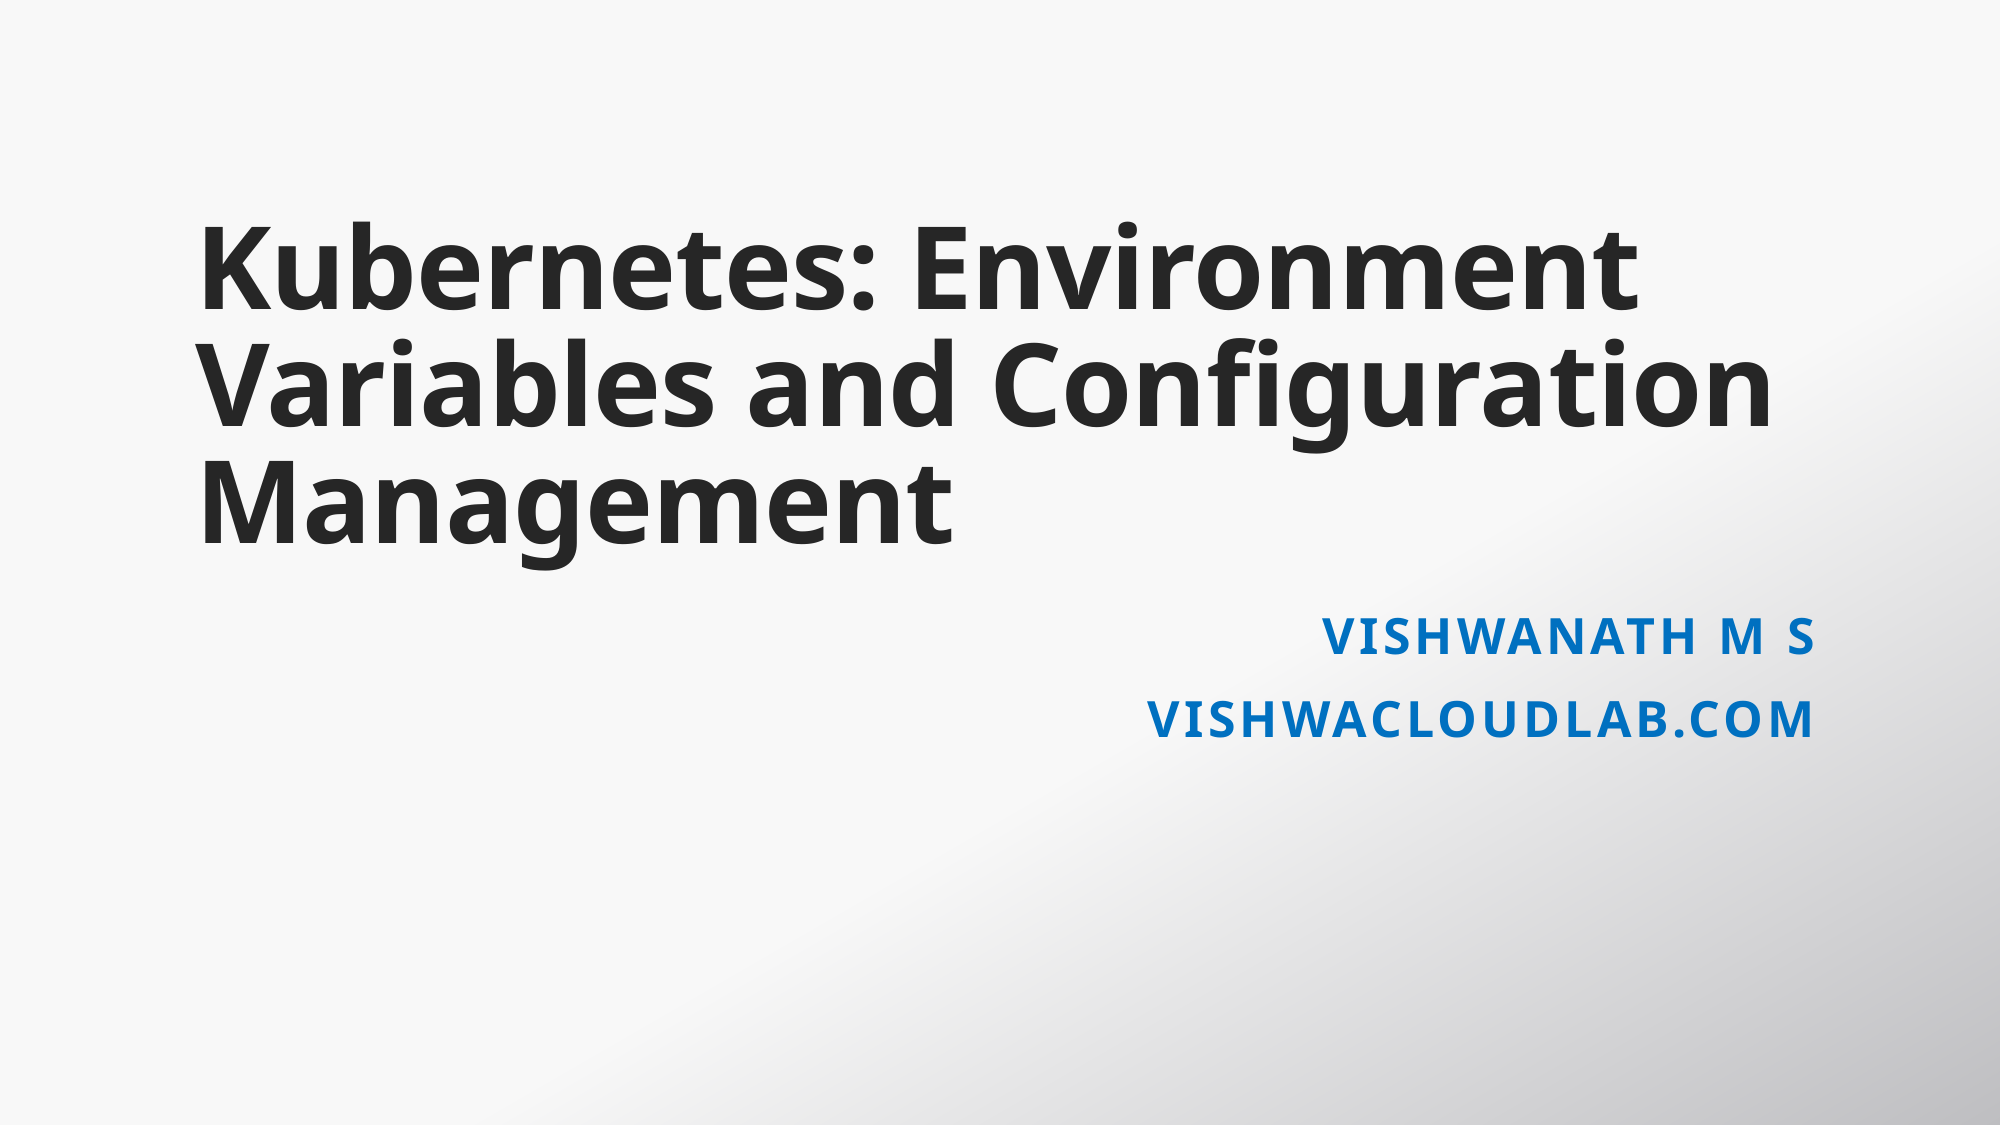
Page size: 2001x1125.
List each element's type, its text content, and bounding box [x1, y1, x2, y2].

title Kubernetes: Environment Variables and Configuration Management [180, 124, 1830, 575]
subtitle VishwanaTH m s VISHWACLOUDLAB.com [180, 604, 1831, 919]
